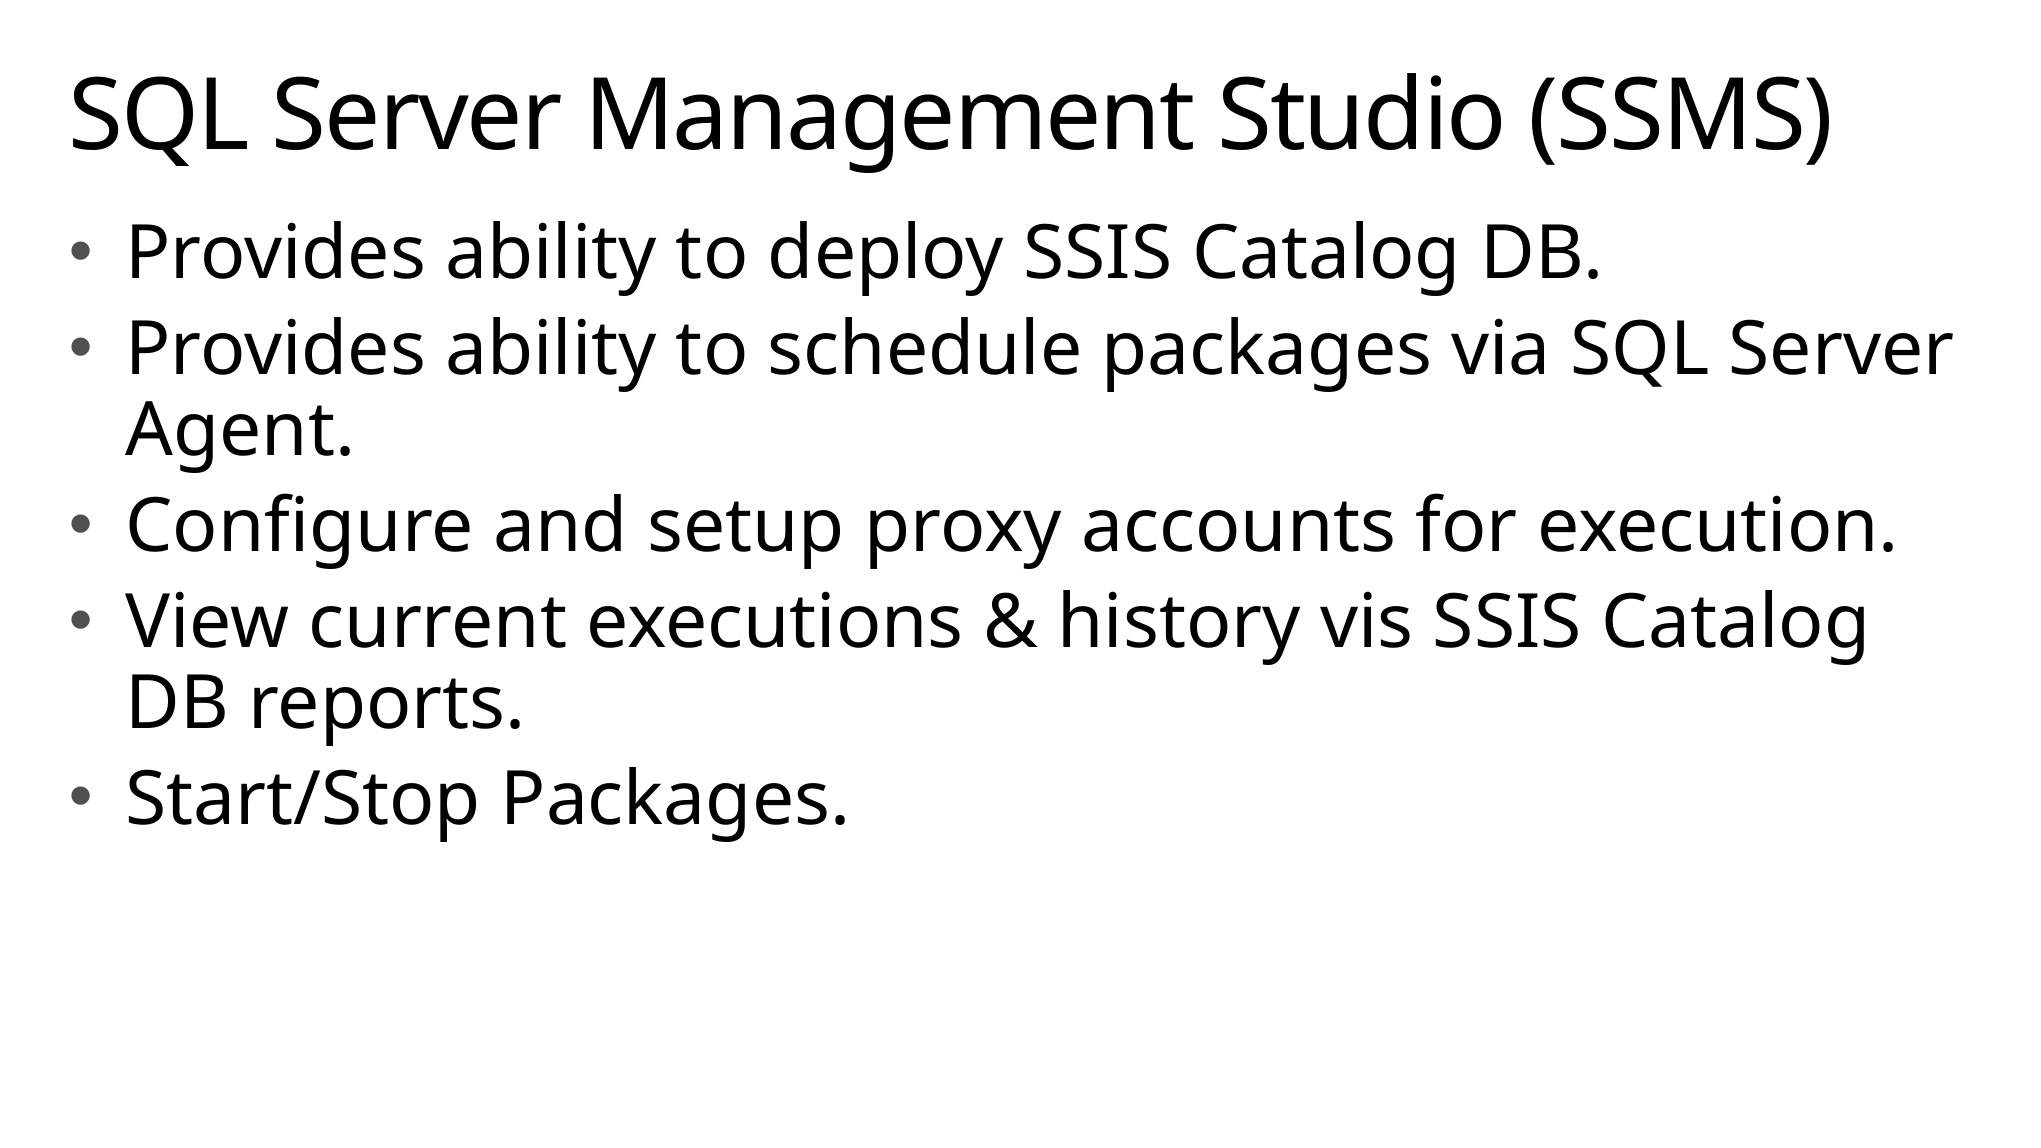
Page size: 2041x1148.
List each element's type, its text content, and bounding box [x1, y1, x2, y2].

title SQL Server Management Studio (SSMS) [45, 48, 1996, 199]
list Provides ability to deploy SSIS Catalog DB. Provides ability to schedule packages via SQL Server Agent. Configure and setup proxy accounts for execution. View current executions & history vis SSIS Catalog DB reports. Start/Stop Packages. [45, 199, 1996, 875]
